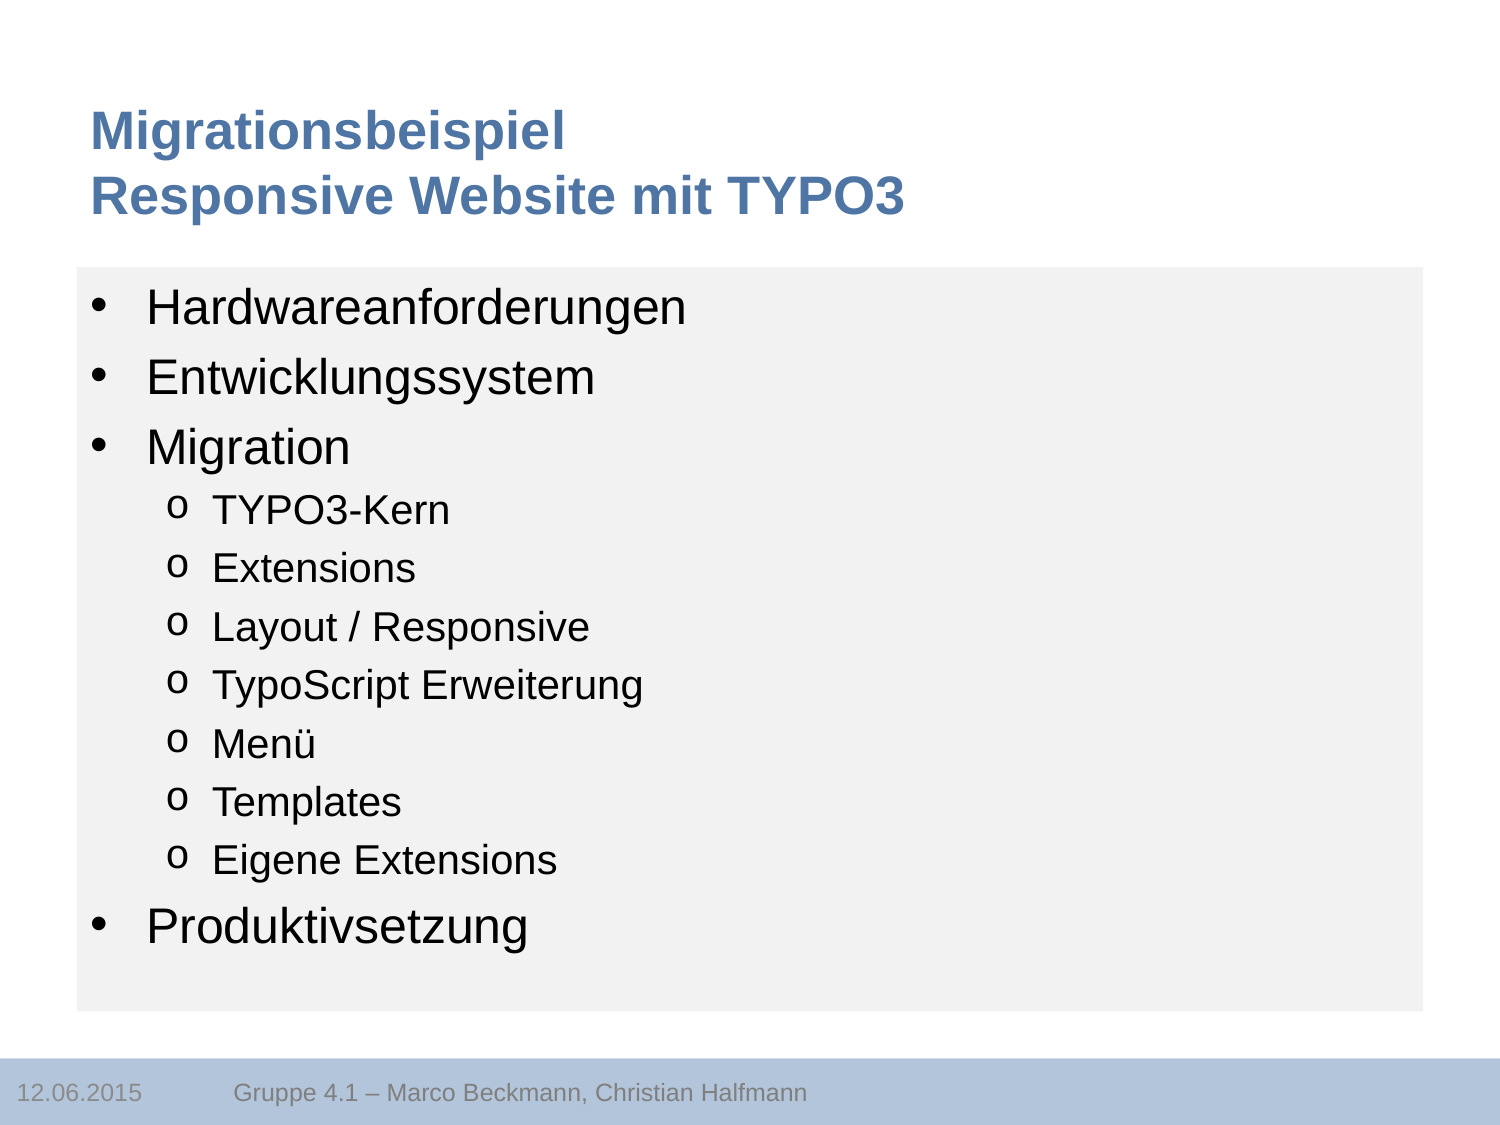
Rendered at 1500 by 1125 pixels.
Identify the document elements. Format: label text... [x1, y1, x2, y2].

list Hardwareanforderungen Entwicklungssystem Migration TYPO3-Kern Extensions Layout / Responsive TypoScript Erweiterung Menü Templates Eigene Extensions Produktivsetzung [74, 266, 738, 1006]
text_box 12.06.2015 [1, 1058, 218, 1125]
text_box Gruppe 4.1 – Marco Beckmann, Christian Halfmann [218, 1058, 1341, 1125]
title Migrationsbeispiel Responsive Website mit TYPO3 [74, 44, 1426, 233]
